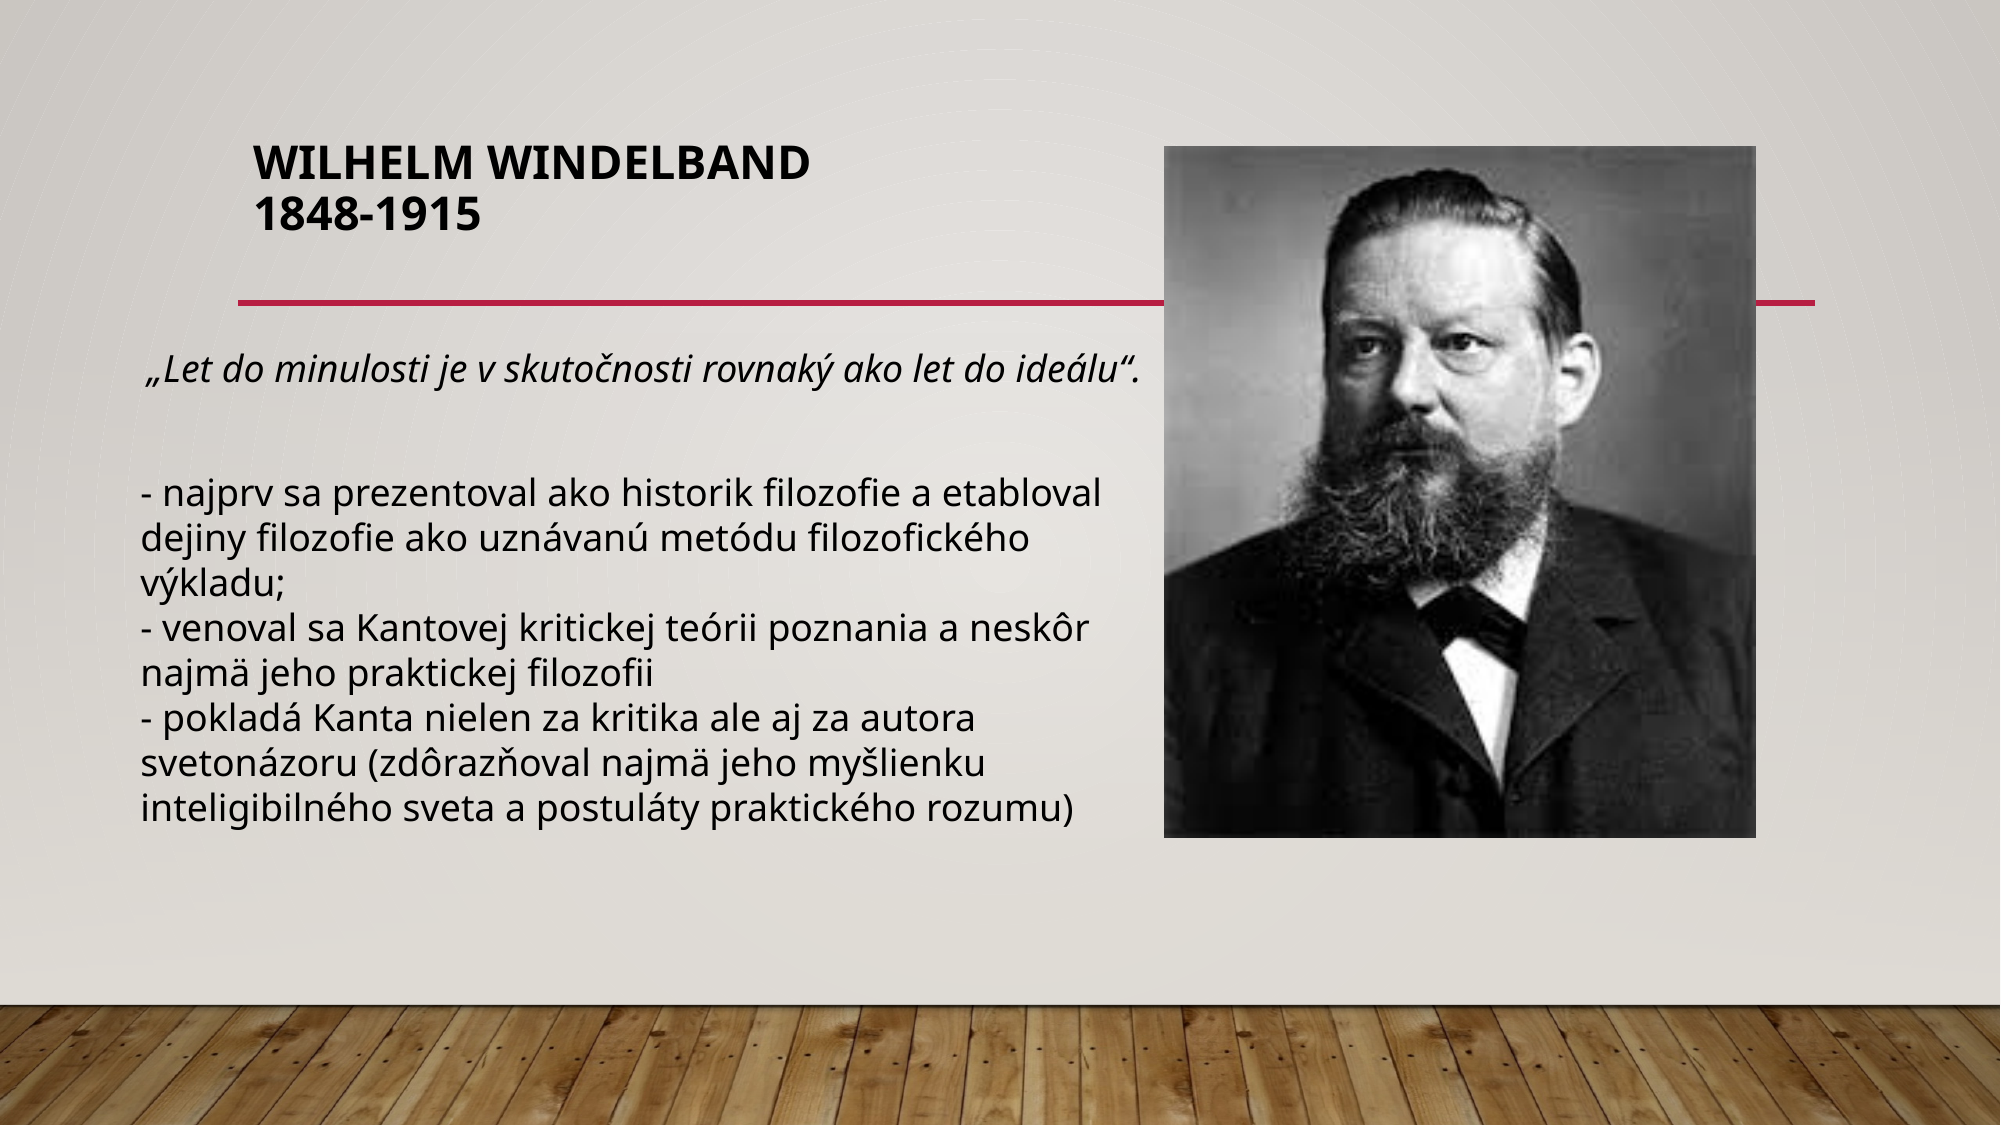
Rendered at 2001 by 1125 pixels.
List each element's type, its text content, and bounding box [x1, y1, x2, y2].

picture [0, 1005, 2000, 1125]
title Wilhelm Windelband 1848-1915 [238, 131, 1814, 305]
text_box „Let do minulosti je v skutočnosti rovnaký ako let do ideálu“. [132, 337, 1158, 398]
text_box - najprv sa prezentoval ako historik filozofie a etabloval dejiny filozofie ako uznávanú metódu filozofického výkladu; - venoval sa Kantovej kritickej teórii poznania a neskôr najmä jeho praktickej filozofii - pokladá Kanta nielen za kritika ale aj za autora svetonázoru (zdôrazňoval najmä jeho myšlienku inteligibilného sveta a postuláty praktického rozumu) [125, 461, 1126, 837]
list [1163, 146, 1756, 838]
